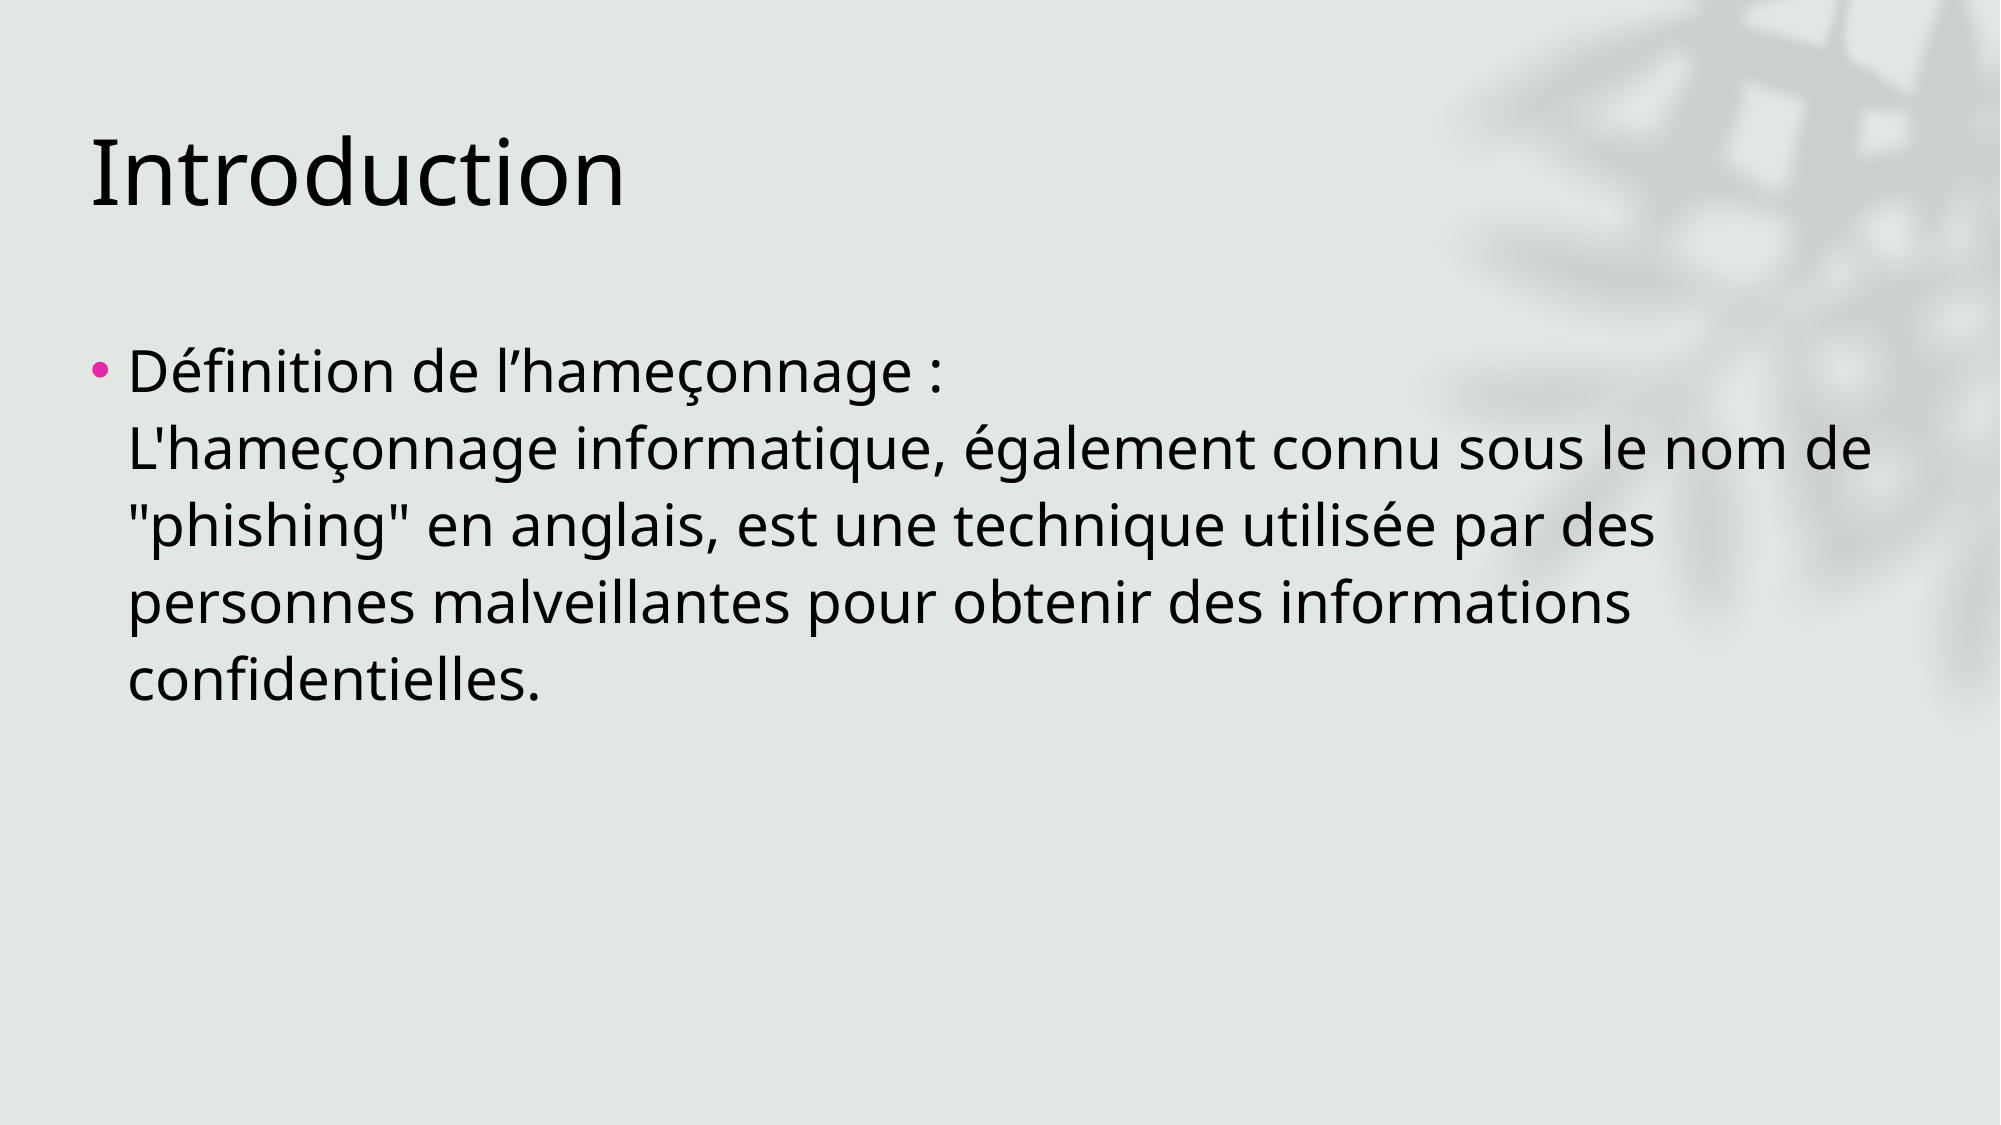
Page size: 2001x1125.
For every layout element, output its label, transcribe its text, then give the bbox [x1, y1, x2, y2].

list Définition de l’hameçonnage : L'hameçonnage informatique, également connu sous le nom de "phishing" en anglais, est une technique utilisée par des personnes malveillantes pour obtenir des informations confidentielles. [75, 319, 1925, 1009]
title Introduction [75, 60, 1863, 278]
